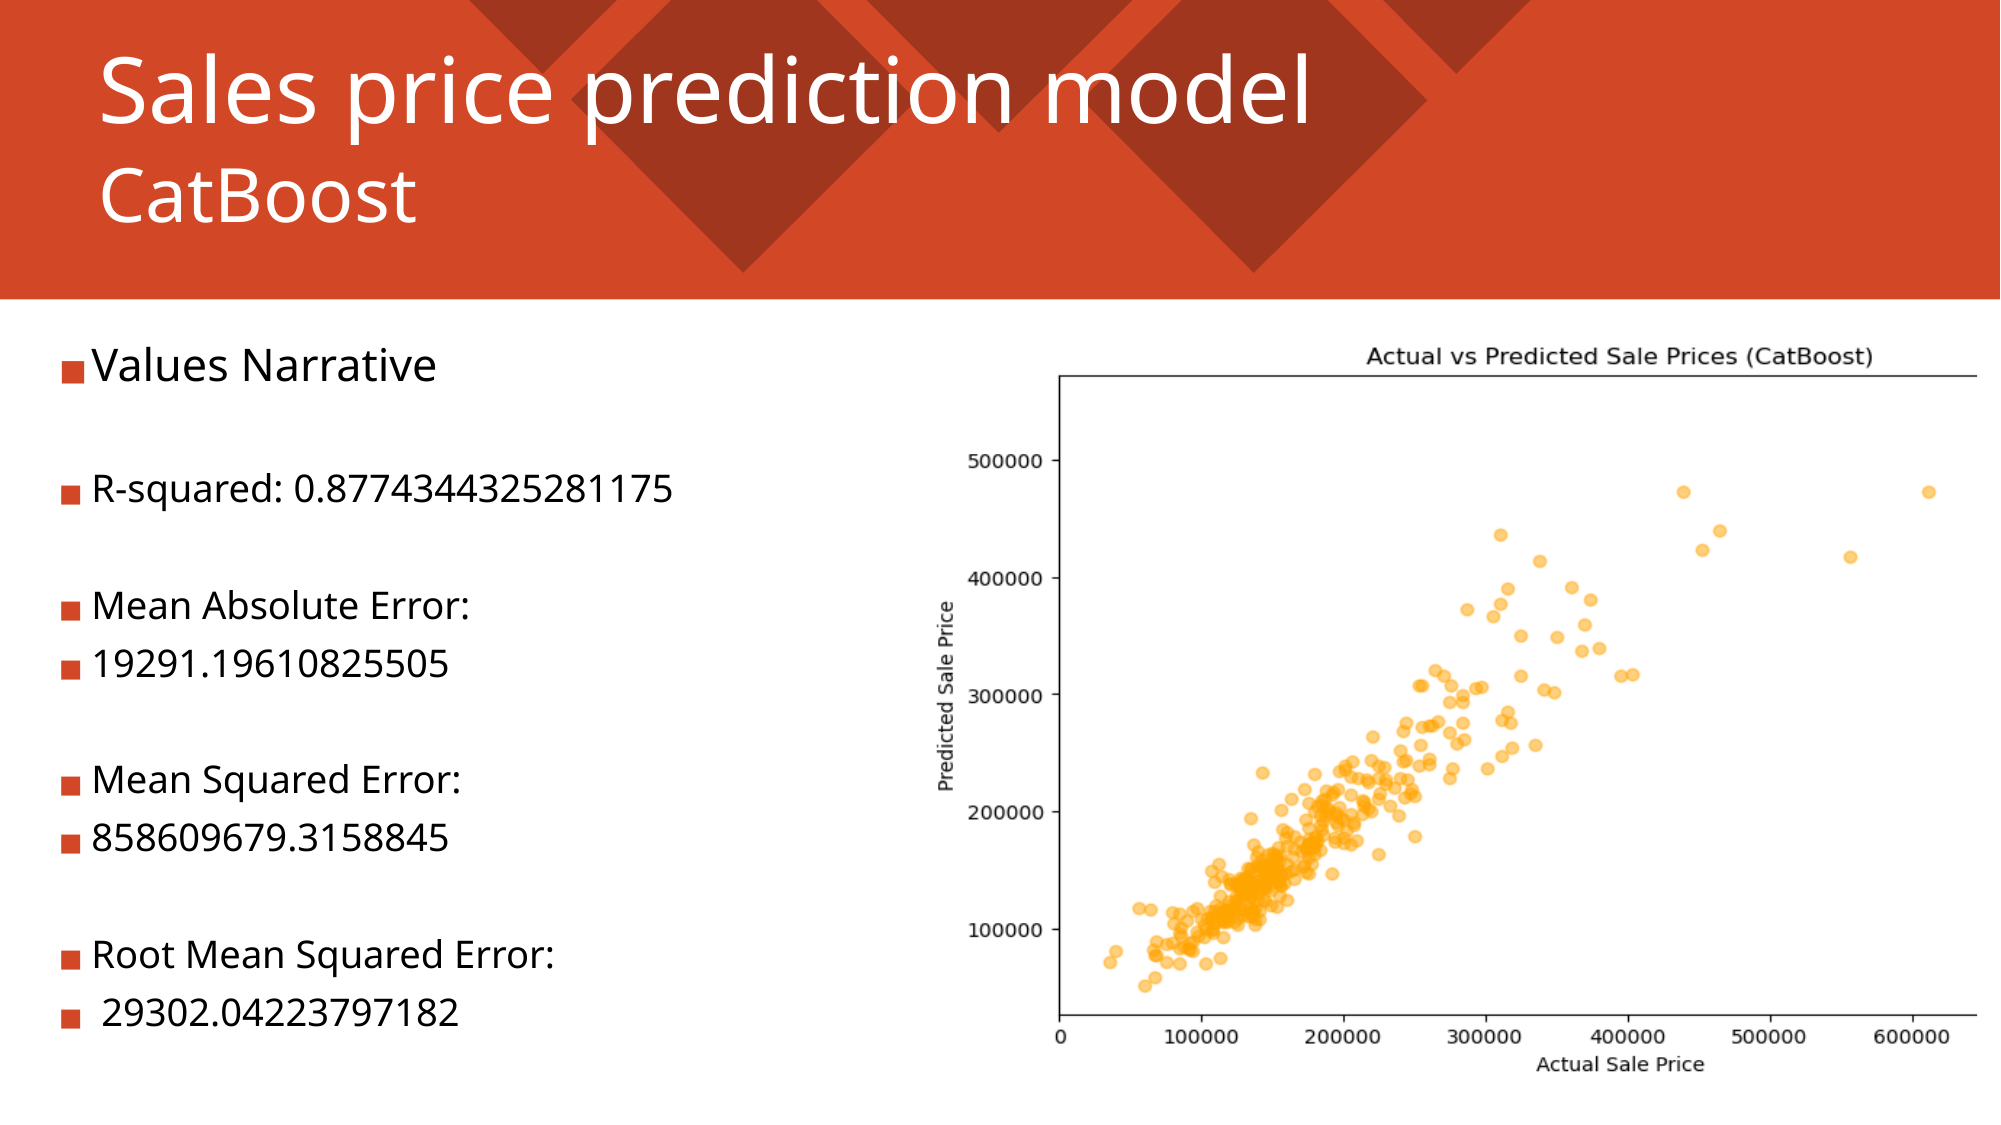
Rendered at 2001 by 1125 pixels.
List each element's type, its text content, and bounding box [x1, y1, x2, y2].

list Values Narrative R-squared: 0.8774344325281175 Mean Absolute Error: 19291.19610825505 Mean Squared Error: 858609679.3158845 Root Mean Squared Error: 29302.04223797182 [42, 334, 923, 1047]
title Sales price prediction model CatBoost [83, 37, 1919, 268]
picture [924, 334, 1978, 1089]
